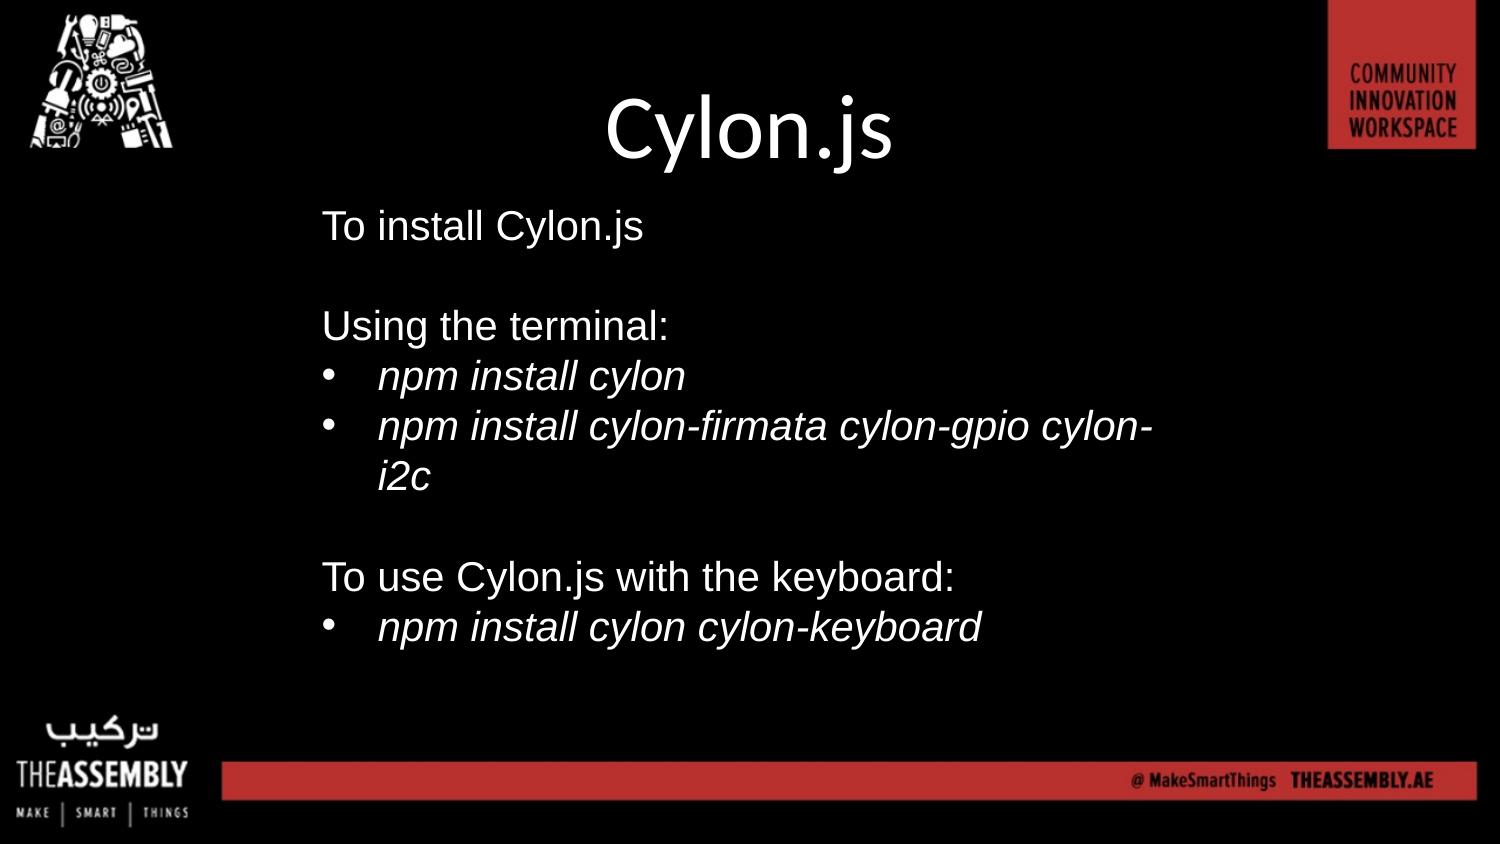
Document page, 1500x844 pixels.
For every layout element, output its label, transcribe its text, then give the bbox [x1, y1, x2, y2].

title Cylon.js [75, 51, 1425, 192]
text_box To install Cylon.js Using the terminal: npm install cylon npm install cylon-firmata cylon-gpio cylon-i2c To use Cylon.js with the keyboard: npm install cylon cylon-keyboard [306, 191, 1193, 657]
picture [0, 0, 1500, 844]
